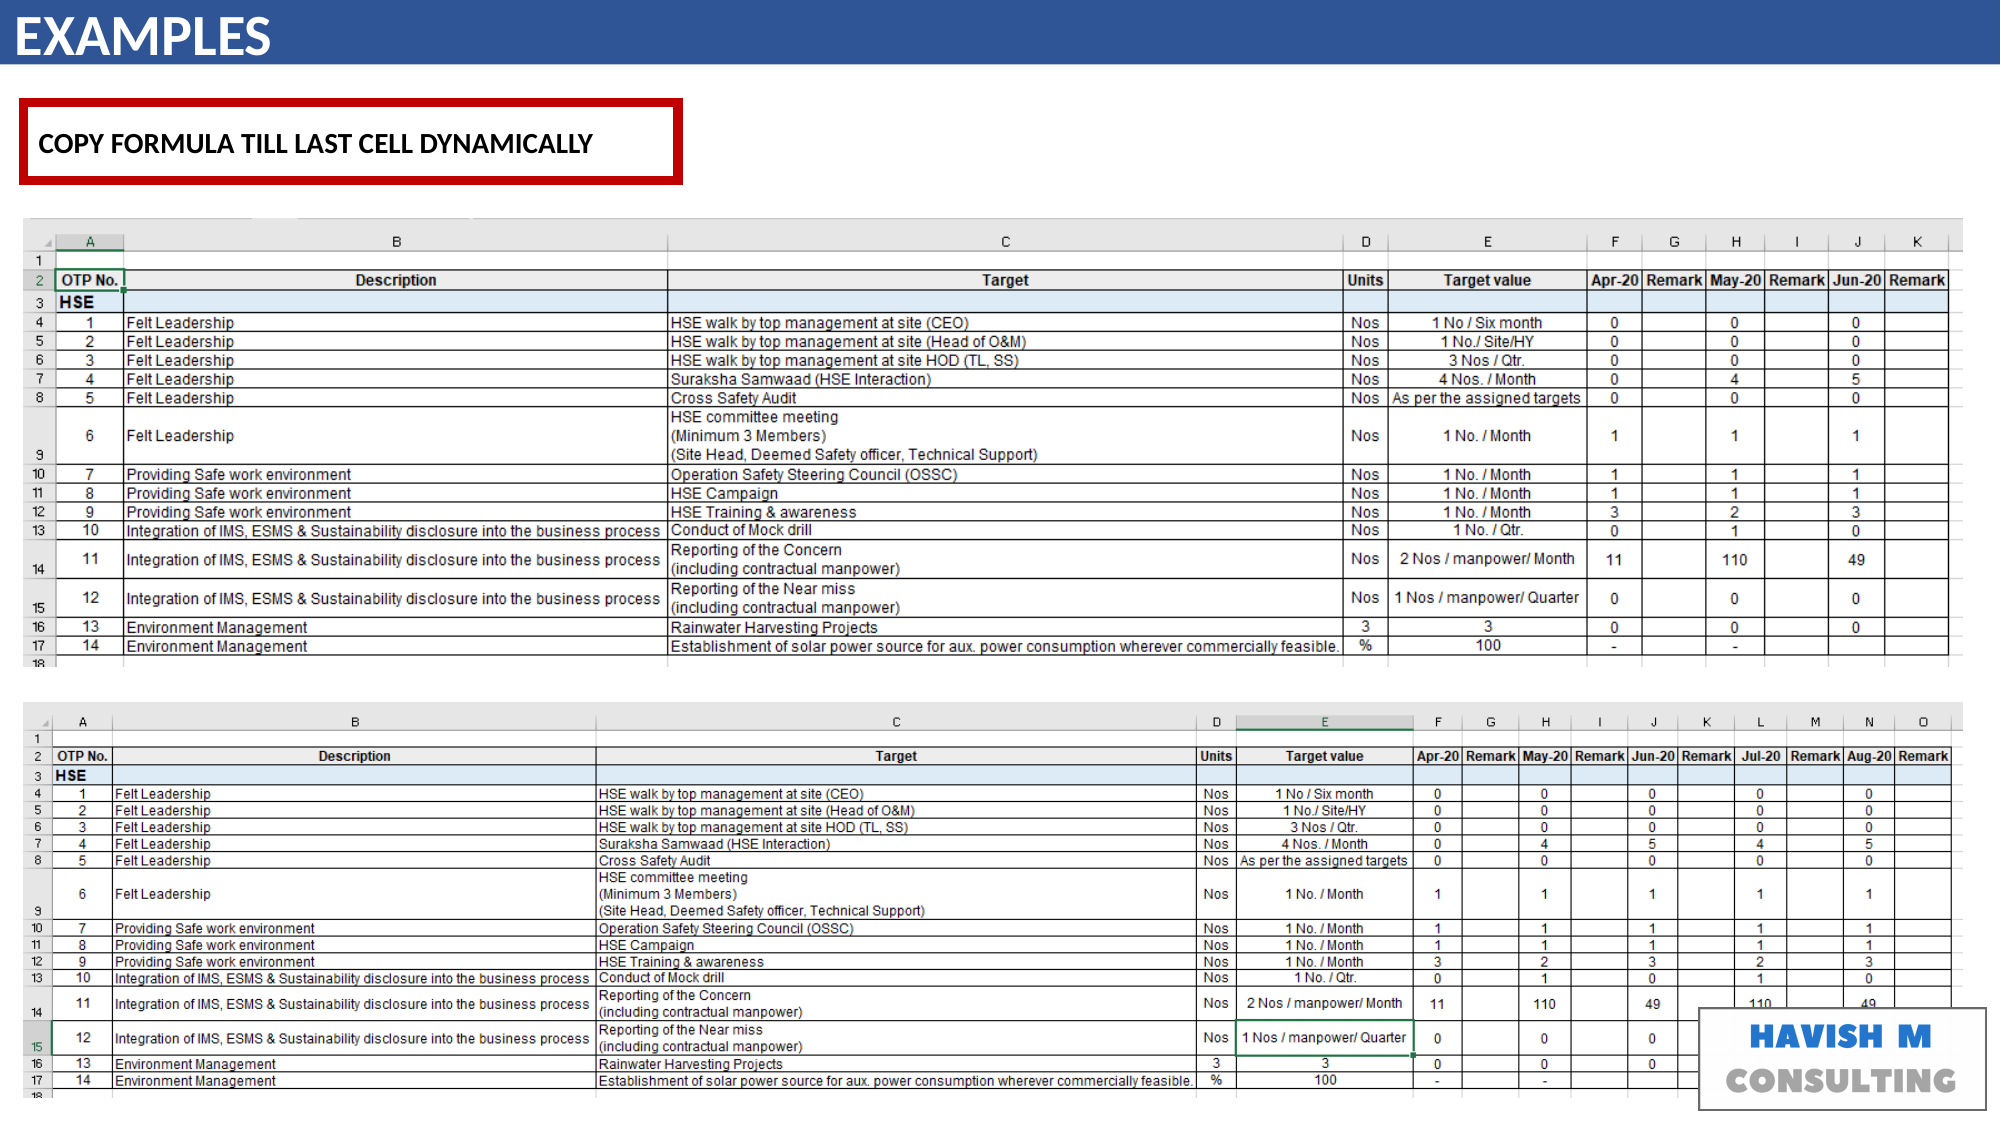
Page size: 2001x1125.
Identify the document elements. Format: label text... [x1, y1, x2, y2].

picture [23, 218, 1963, 667]
text_box EXAMPLES [0, 0, 2000, 65]
picture [23, 702, 1987, 1111]
text_box COPY FORMULA TILL LAST CELL DYNAMICALLY [23, 101, 679, 182]
